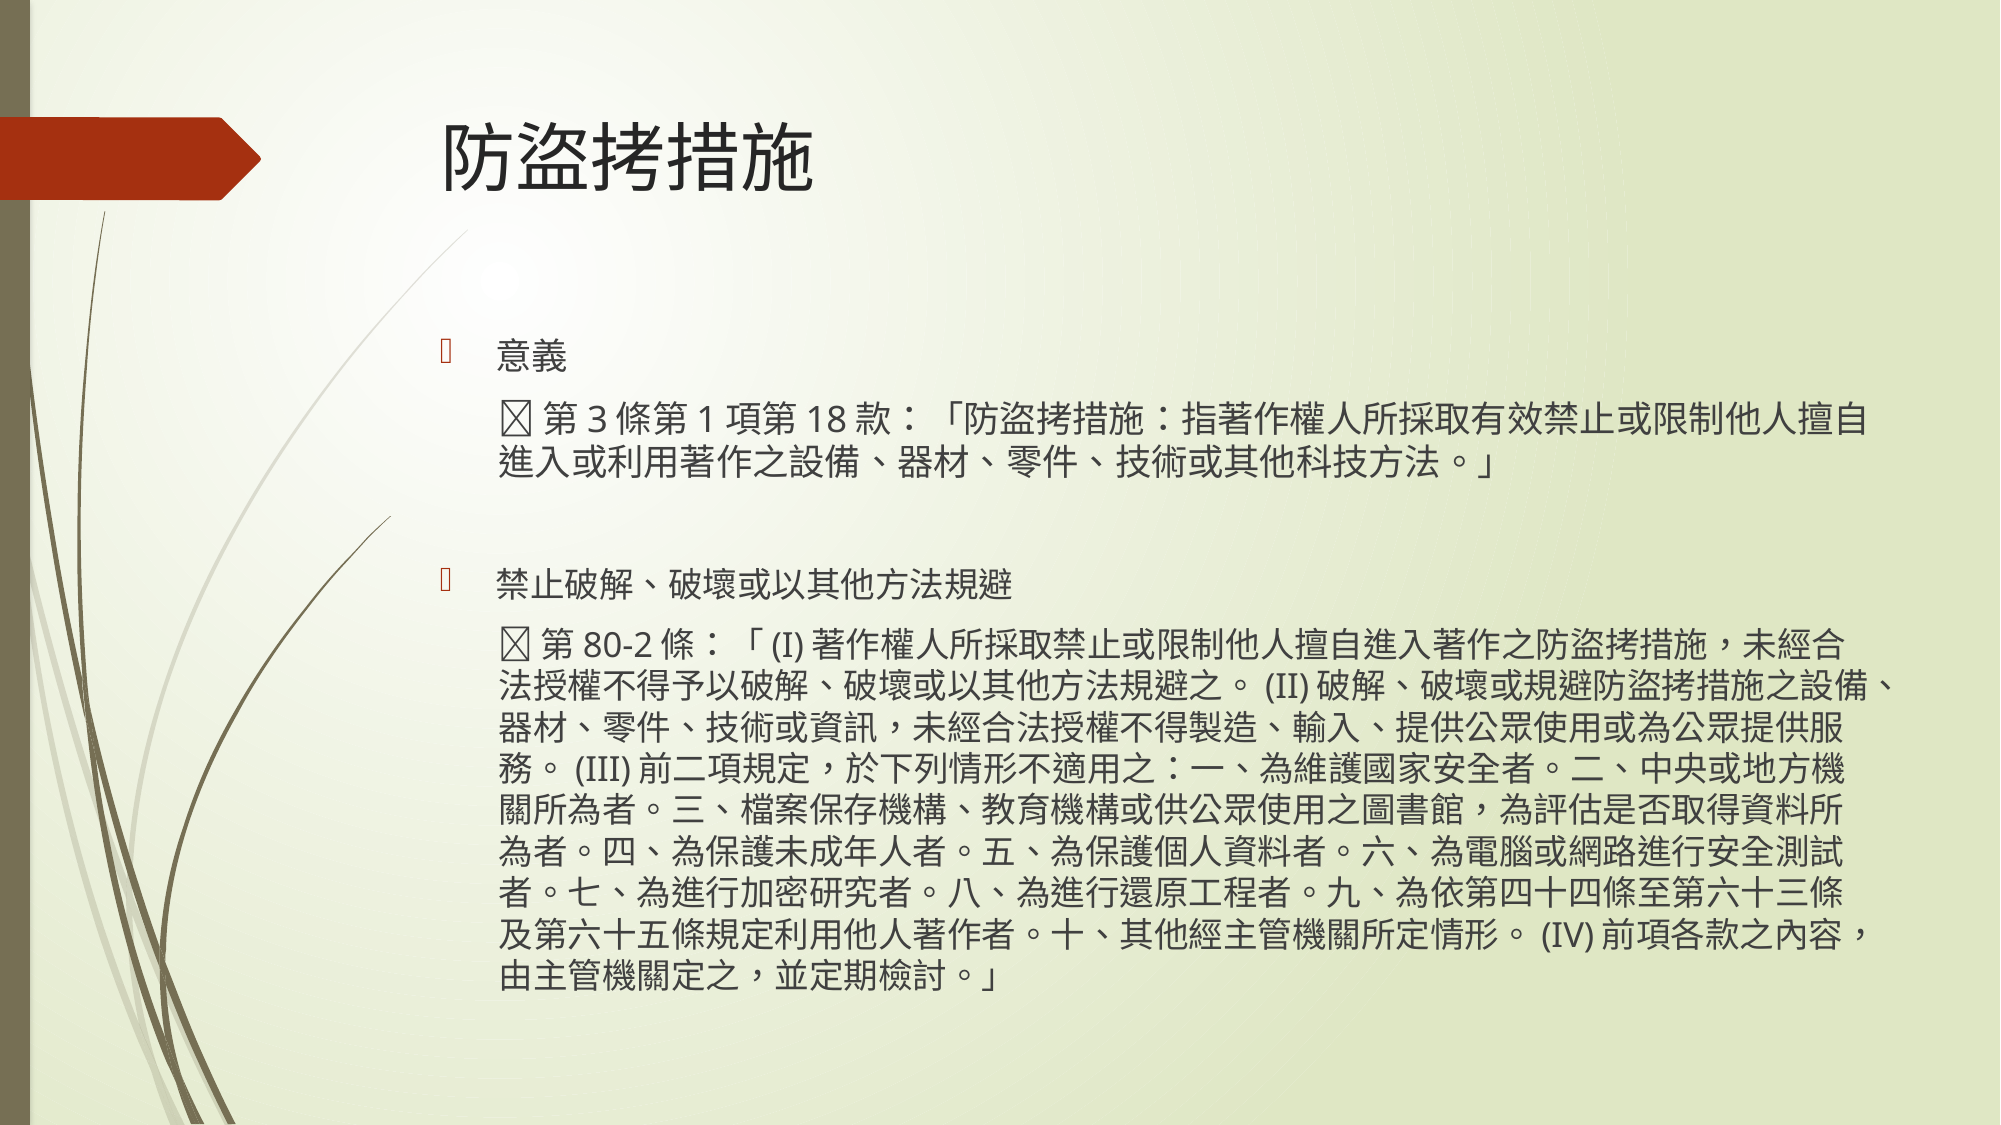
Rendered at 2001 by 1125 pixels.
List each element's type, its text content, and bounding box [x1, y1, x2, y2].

list 意義 第3條第1項第18款：「防盜拷措施：指著作權人所採取有效禁止或限制他人擅自進入或利用著作之設備、器材、零件、技術或其他科技方法。」 禁止破解、破壞或以其他方法規避 第80-2條：「(I)著作權人所採取禁止或限制他人擅自進入著作之防盜拷措施，未經合法授權不得予以破解、破壞或以其他方法規避之。(II)破解、破壞或規避防盜拷措施之設備、器材、零件、技術或資訊，未經合法授權不得製造、輸入、提供公眾使用或為公眾提供服務。(III)前二項規定，於下列情形不適用之：一、為維護國家安全者。二、中央或地方機關所為者。三、檔案保存機構、教育機構或供公眾使用之圖書館，為評估是否取得資料所為者。四、為保護未成年人者。五、為保護個人資料者。六、為電腦或網路進行安全測試者。七、為進行加密研究者。八、為進行還原工程者。九、為依第四十四條至第六十三條及第六十五條規定利用他人著作者。十、其他經主管機關所定情形。(IV)前項各款之內容，由主管機關定之，並定期檢討。」 [424, 325, 1888, 1008]
title 防盜拷措施 [425, 102, 1888, 313]
